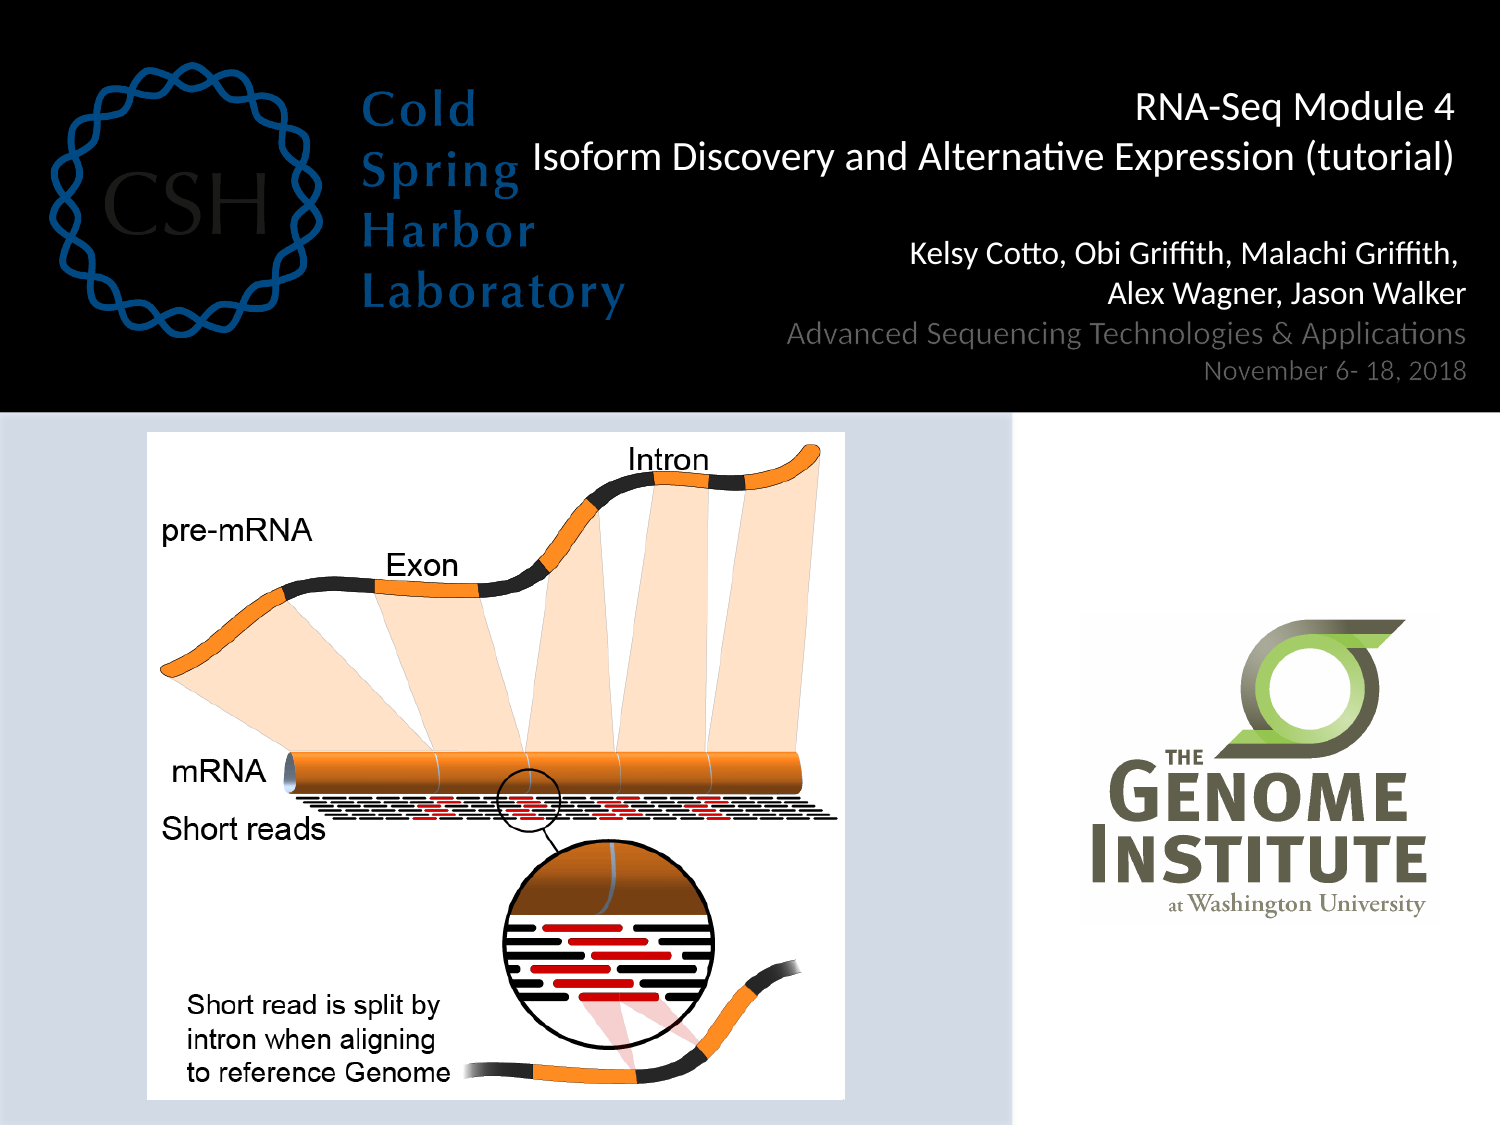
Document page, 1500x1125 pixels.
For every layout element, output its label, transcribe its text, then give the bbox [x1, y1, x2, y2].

text_box [0, 412, 1013, 1125]
picture [147, 432, 845, 1101]
text_box RNA-Seq Module 4 Isoform Discovery and Alternative Expression (tutorial) [482, 59, 1471, 198]
text_box Kelsy Cotto, Obi Griffith, Malachi Griffith, Alex Wagner, Jason Walker Advanced Sequencing Technologies & Applications November 6- 18, 2018 [632, 231, 1483, 386]
picture [49, 62, 625, 338]
picture [1080, 614, 1439, 926]
